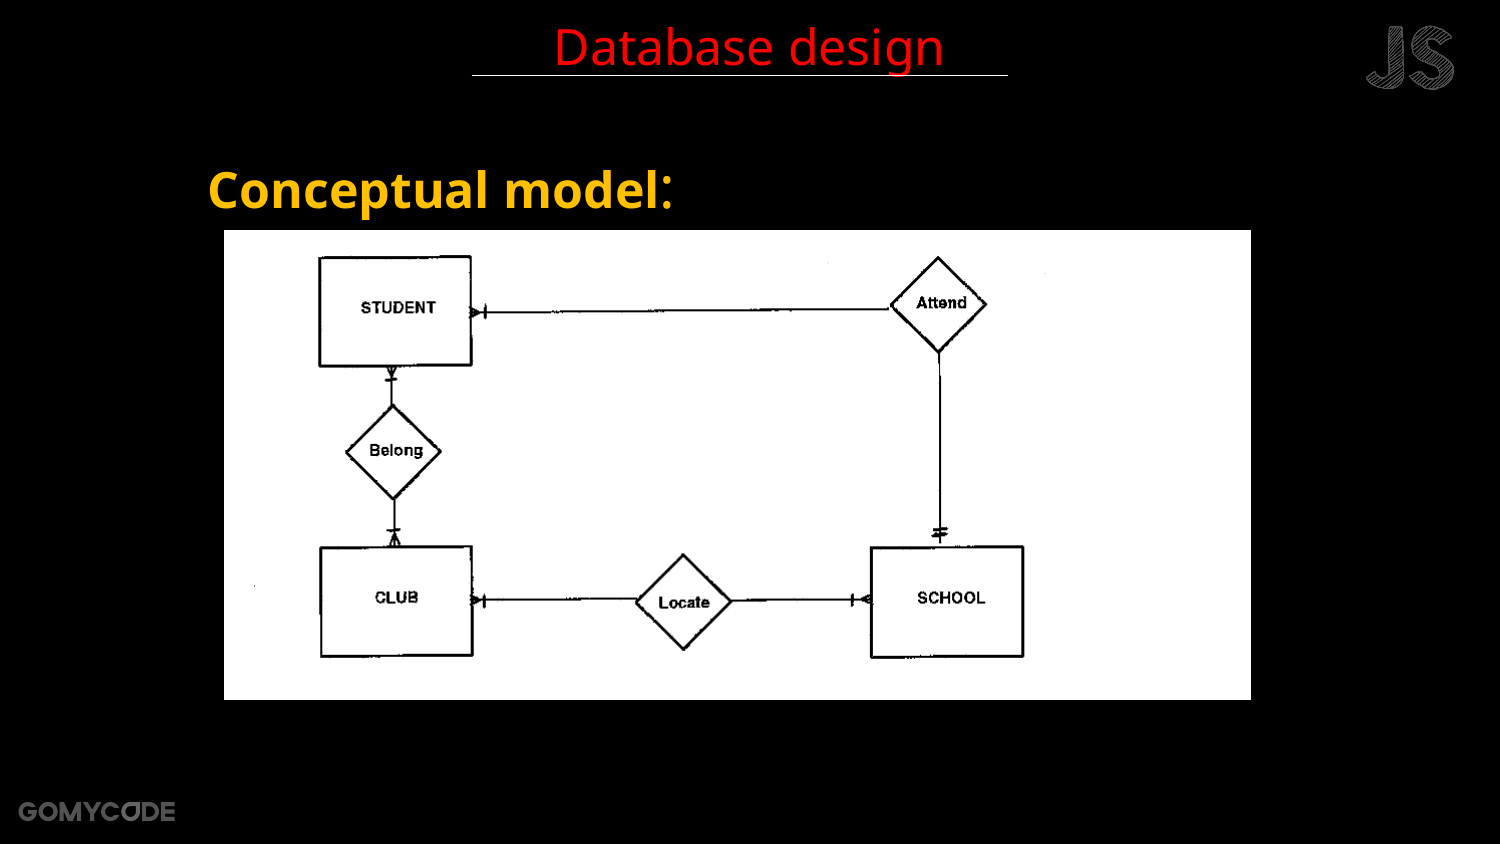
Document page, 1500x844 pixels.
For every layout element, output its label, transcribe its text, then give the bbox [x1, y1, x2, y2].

picture [223, 229, 1251, 700]
picture [1364, 22, 1457, 92]
text_box Conceptual model: [192, 125, 1107, 230]
picture [0, 778, 194, 844]
text_box Database design [0, 0, 1500, 76]
